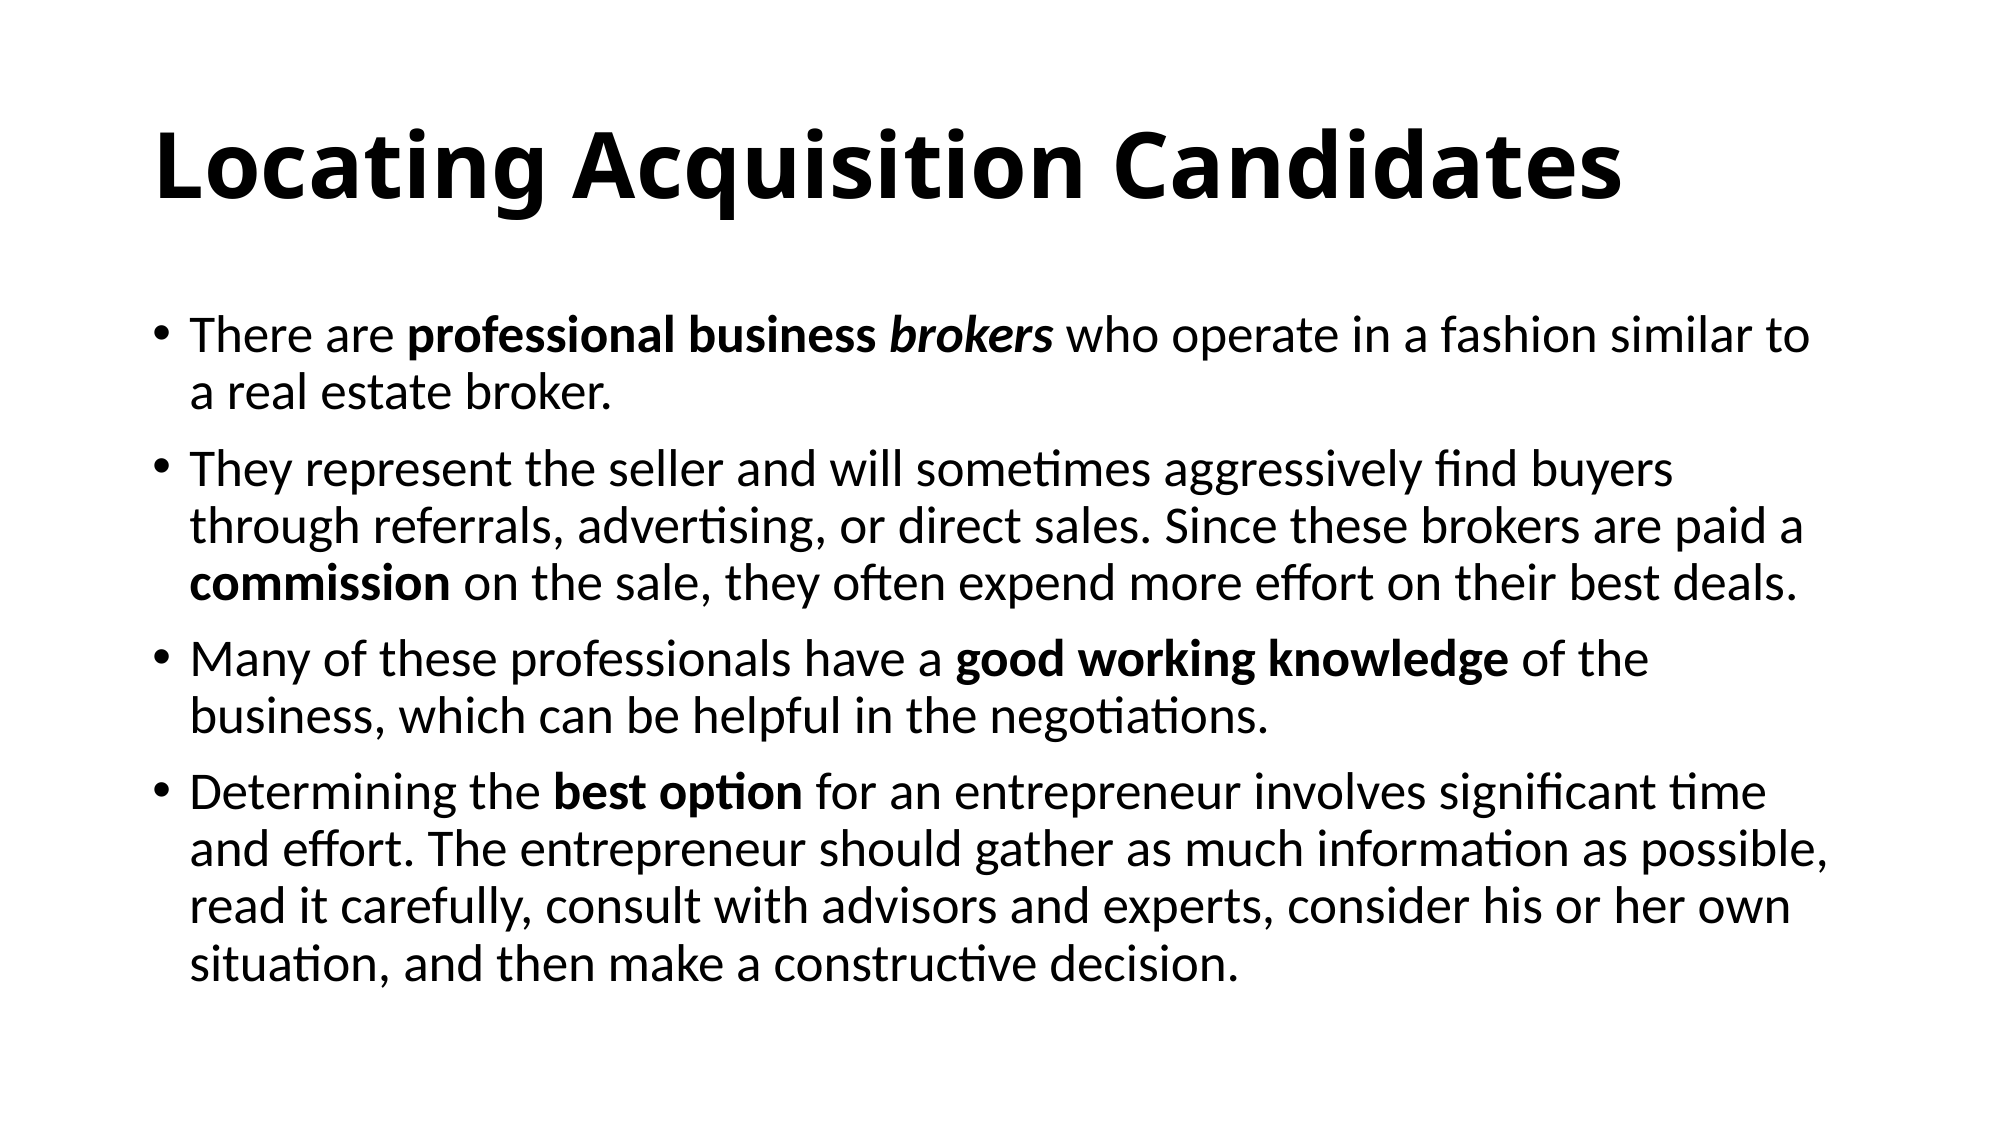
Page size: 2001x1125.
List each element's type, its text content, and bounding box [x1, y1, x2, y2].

list There are professional business brokers who operate in a fashion similar to a real estate broker. They represent the seller and will sometimes aggressively find buyers through referrals, advertising, or direct sales. Since these brokers are paid a commission on the sale, they often expend more effort on their best deals. Many of these professionals have a good working knowledge of the business, which can be helpful in the negotiations. Determining the best option for an entrepreneur involves significant time and effort. The entrepreneur should gather as much information as possible, read it carefully, consult with advisors and experts, consider his or her own situation, and then make a constructive decision. [137, 299, 1863, 1014]
title Locating Acquisition Candidates [137, 59, 1863, 278]
